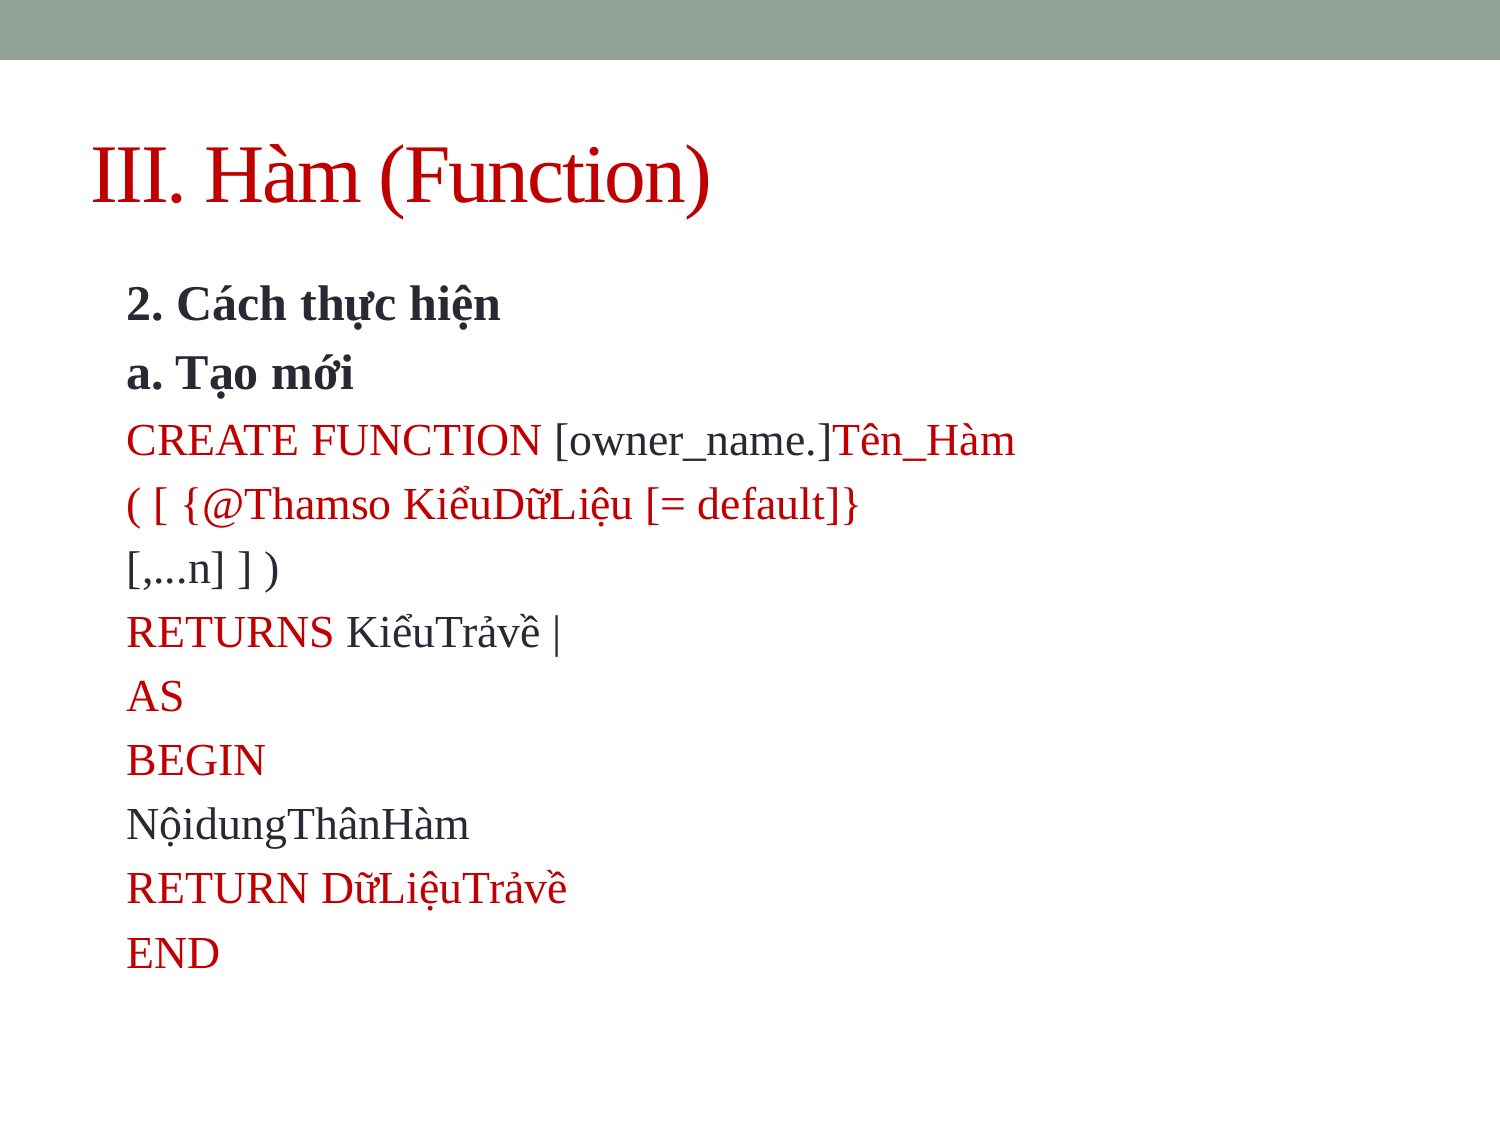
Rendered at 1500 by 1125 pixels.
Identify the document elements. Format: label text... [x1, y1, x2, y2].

list 2. Cách thực hiện a. Tạo mới CREATE FUNCTION [owner_name.]Tên_Hàm ( [ {@Thamso KiểuDữLiệu [= default]} [,...n] ] ) RETURNS KiểuTrảvề | AS BEGIN NộidungThânHàm RETURN DữLiệuTrảvề END [75, 262, 1425, 1063]
title III. Hàm (Function) [75, 87, 1425, 250]
